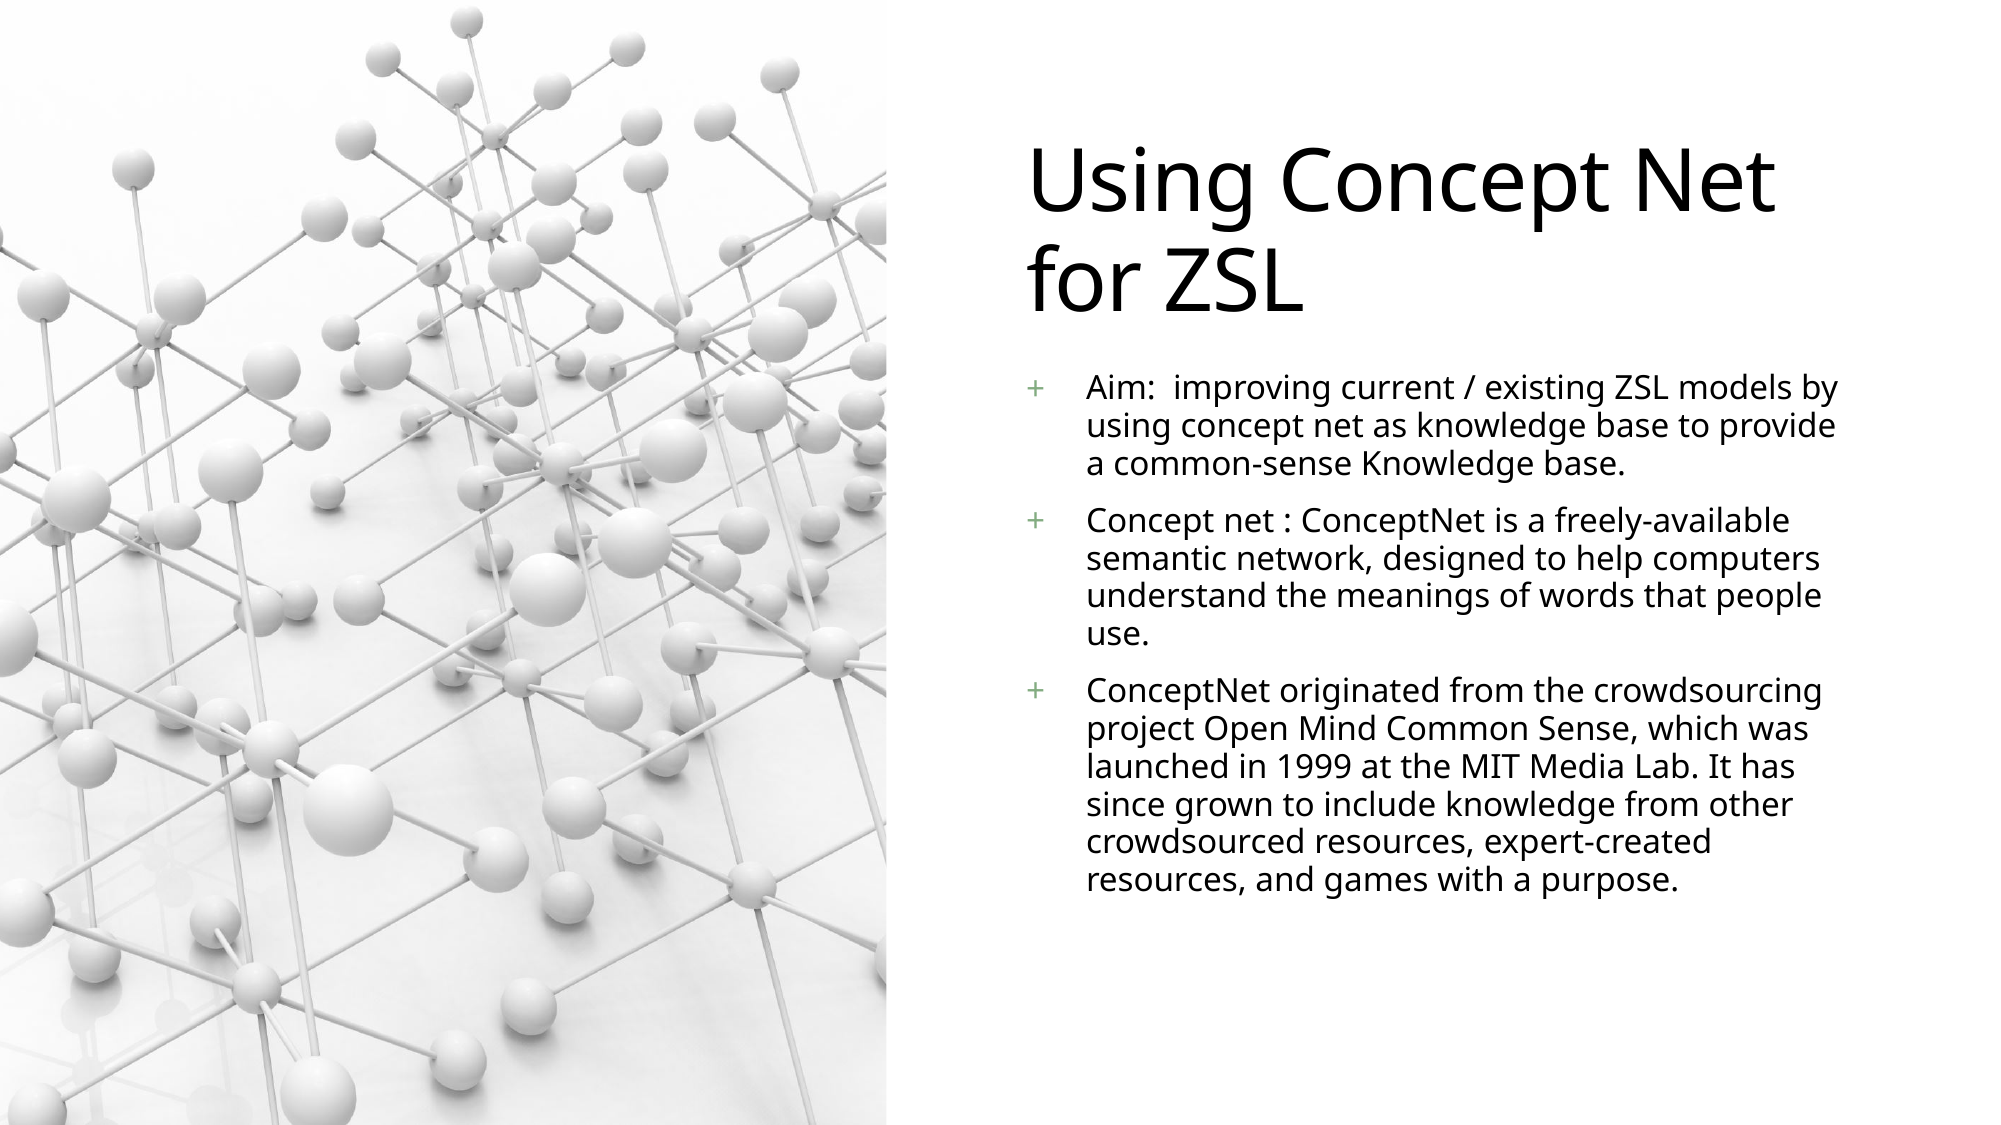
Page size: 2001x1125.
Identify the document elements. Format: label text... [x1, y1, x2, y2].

title Using Concept Net for ZSL [1011, 123, 1875, 345]
picture [0, 0, 887, 1125]
text_box [887, 0, 2000, 1125]
list Aim: improving current / existing ZSL models by using concept net as knowledge base to provide a common-sense Knowledge base. Concept net : ConceptNet is a freely-available semantic network, designed to help computers understand the meanings of words that people use. ConceptNet originated from the crowdsourcing project Open Mind Common Sense, which was launched in 1999 at the MIT Media Lab. It has since grown to include knowledge from other crowdsourced resources, expert-created resources, and games with a purpose. [1011, 362, 1875, 1000]
